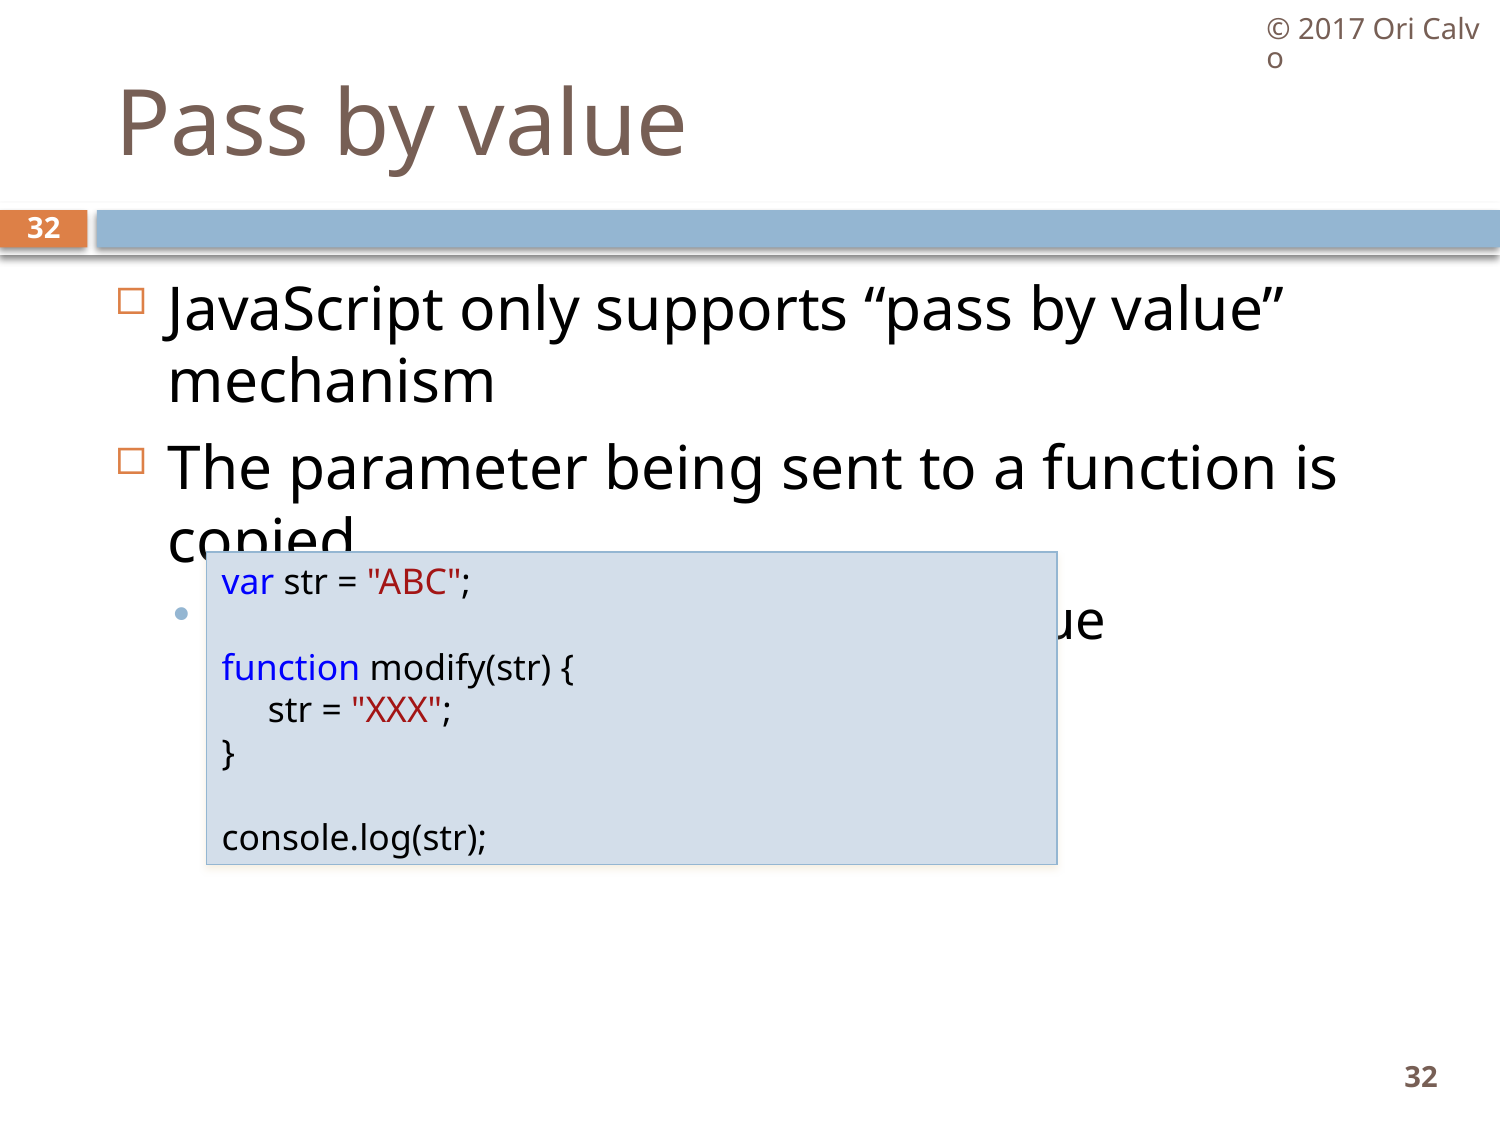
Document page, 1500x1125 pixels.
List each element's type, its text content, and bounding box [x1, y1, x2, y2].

text_box var str = "ABC"; function modify(str) { str = "XXX"; } console.log(str); [206, 552, 1058, 865]
footer © 2017 Ori Calvo [1251, 0, 1500, 60]
text_box (function ($) { $.ajax({ url: "www.google.com", type: "GET", }); })(jQuery); [203, 555, 1060, 871]
title Pass by value [100, 37, 1438, 200]
list JavaScript only supports “pass by value” mechanism The parameter being sent to a function is copied Whether it is a reference or a value [100, 262, 1438, 1000]
slide_number 32 [0, 208, 88, 249]
